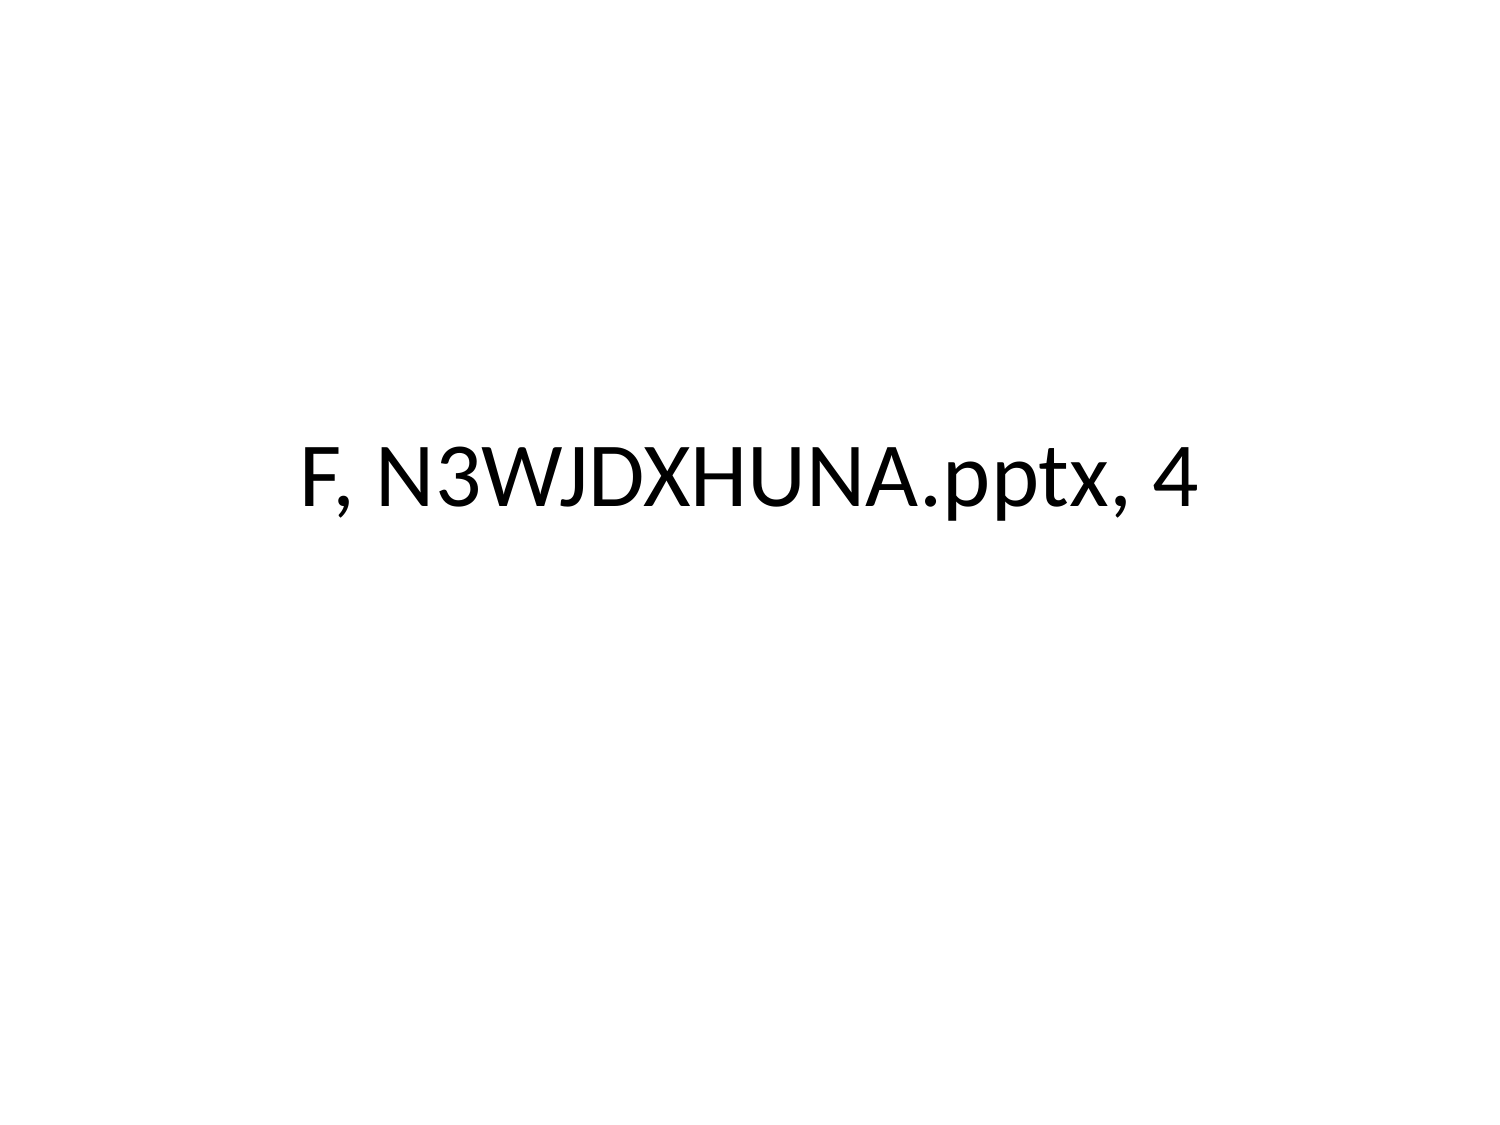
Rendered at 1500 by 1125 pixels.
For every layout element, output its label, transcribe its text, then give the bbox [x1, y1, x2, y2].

title F, N3WJDXHUNA.pptx, 4 [112, 349, 1388, 591]
